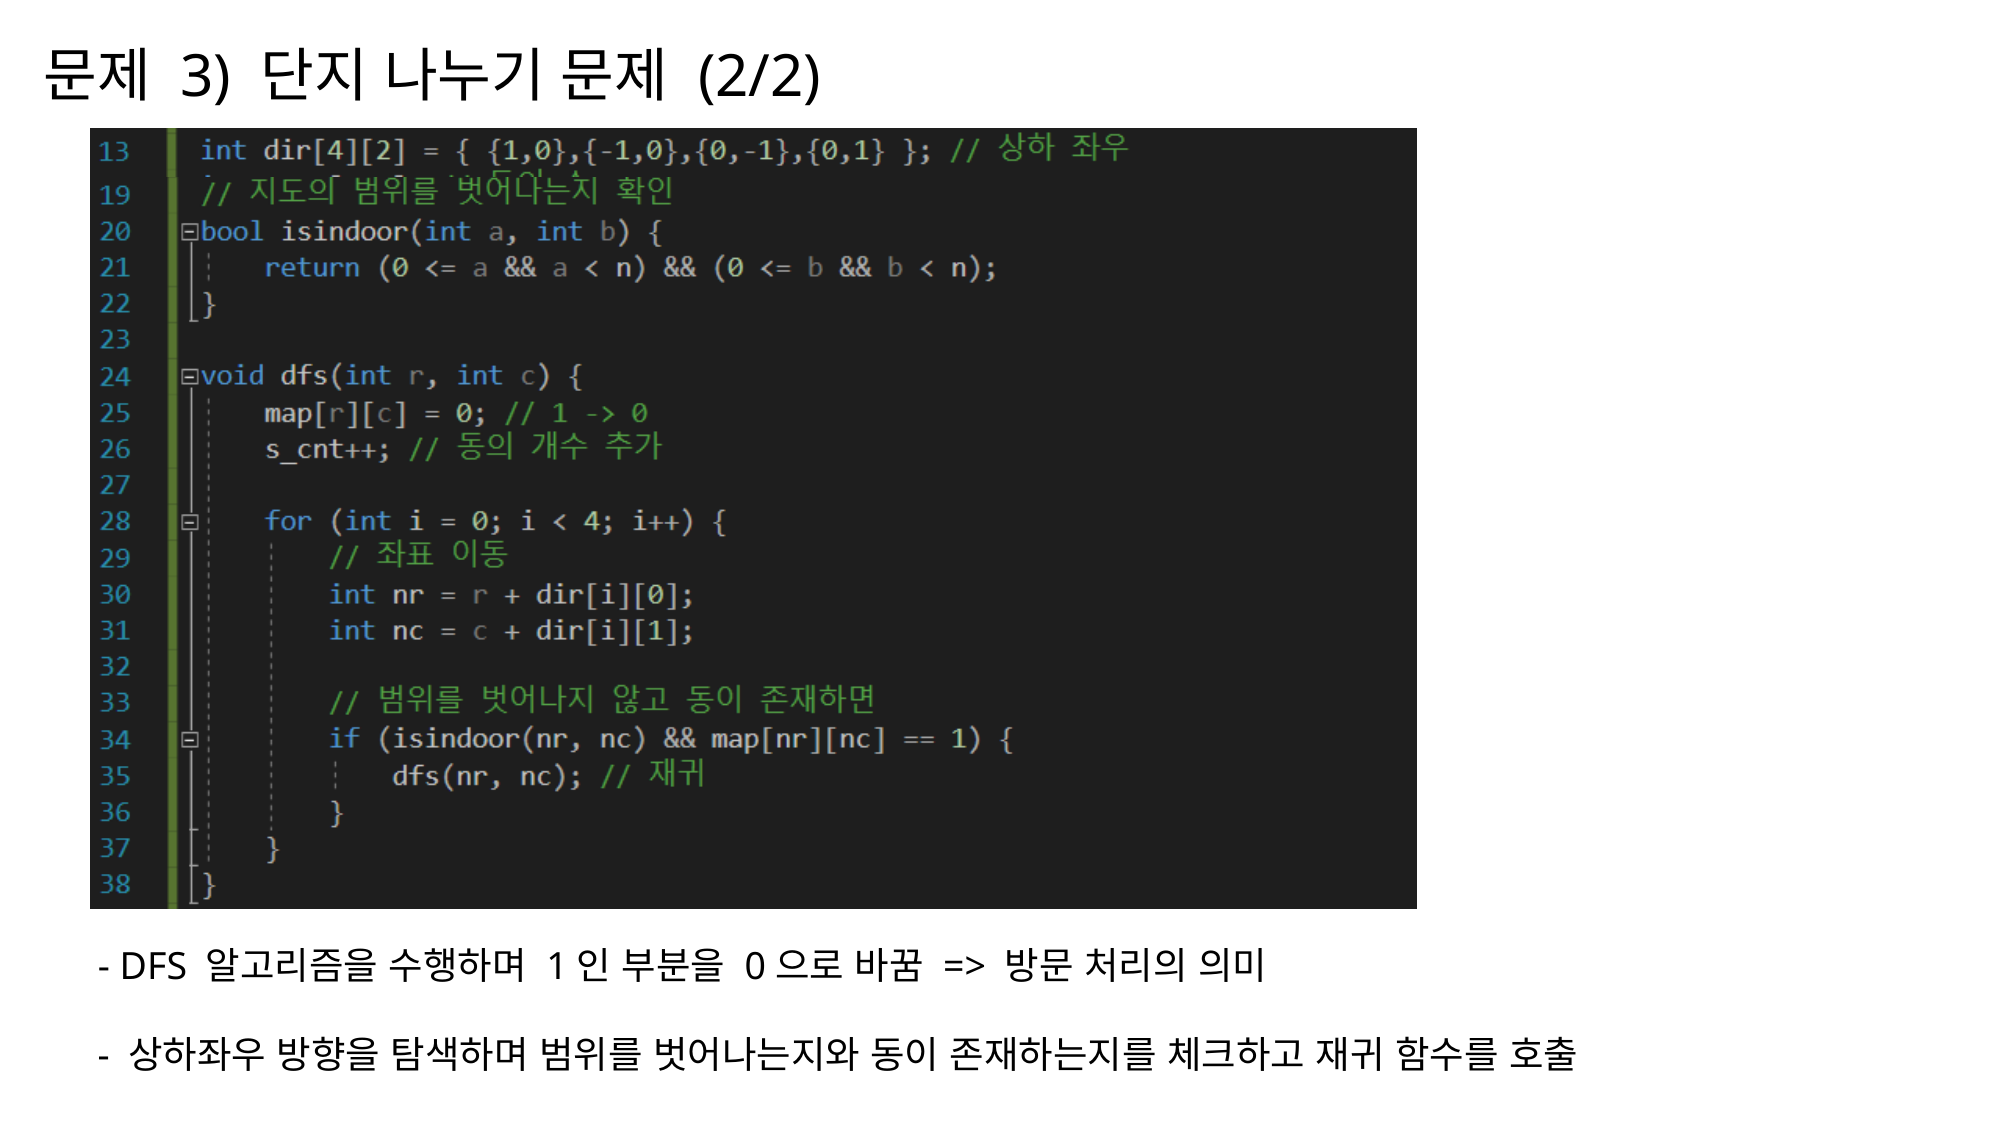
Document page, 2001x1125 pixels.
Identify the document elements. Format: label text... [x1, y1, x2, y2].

text_box 문제 3) 단지 나누기 문제 (2/2) [28, 30, 1065, 115]
text_box - 상하좌우 방향을 탐색하며 범위를 벗어나는지와 동이 존재하는지를 체크하고 재귀 함수를 호출 [83, 1023, 1796, 1084]
text_box - DFS 알고리즘을 수행하며 1인 부분을 0으로 바꿈 => 방문 처리의 의미 [83, 934, 1336, 995]
picture [90, 128, 1417, 909]
